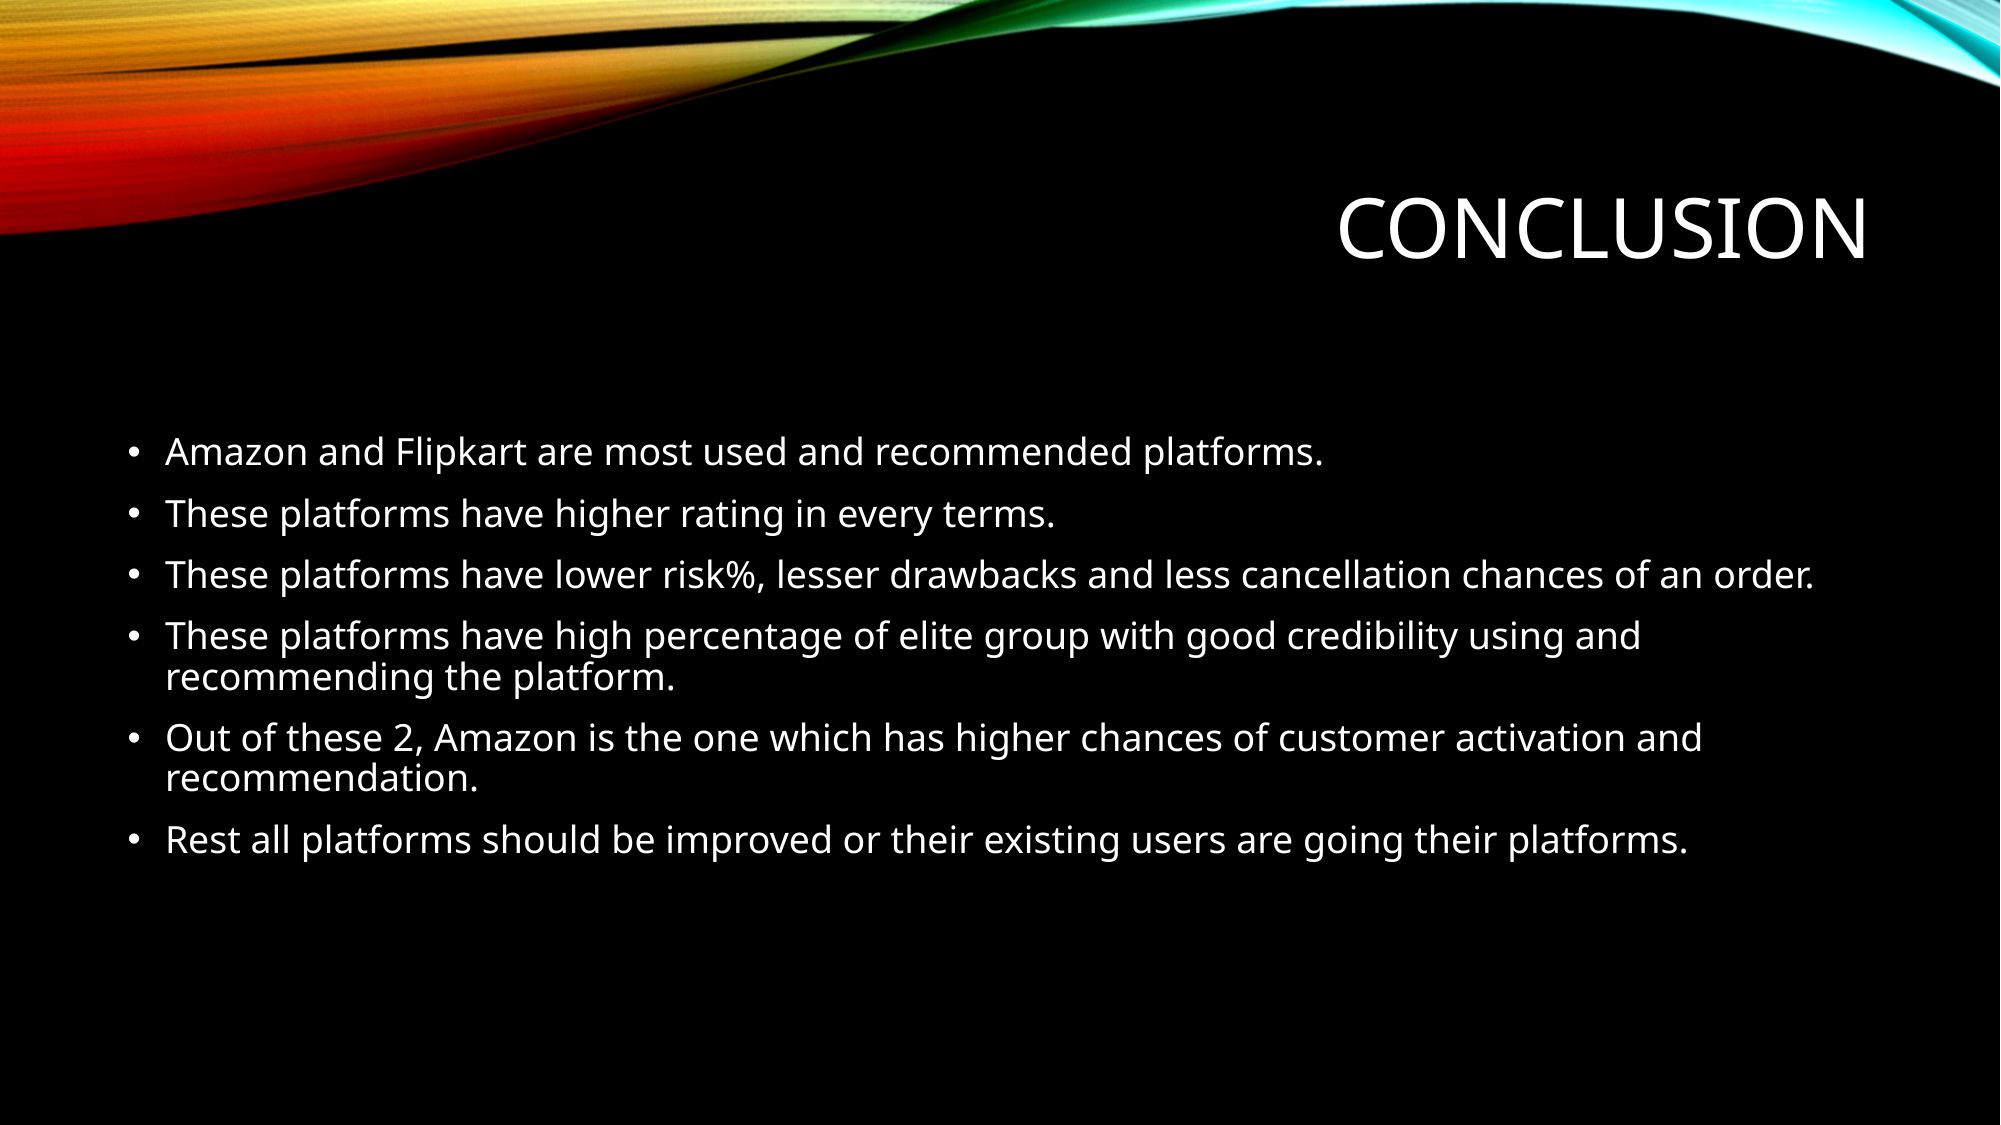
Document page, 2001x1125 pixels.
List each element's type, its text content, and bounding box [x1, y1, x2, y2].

picture [0, 0, 2000, 237]
list Amazon and Flipkart are most used and recommended platforms. These platforms have higher rating in every terms. These platforms have lower risk%, lesser drawbacks and less cancellation chances of an order. These platforms have high percentage of elite group with good credibility using and recommending the platform. Out of these 2, Amazon is the one which has higher chances of customer activation and recommendation. Rest all platforms should be improved or their existing users are going their platforms. [112, 360, 1888, 1021]
title Conclusion [474, 125, 1888, 338]
